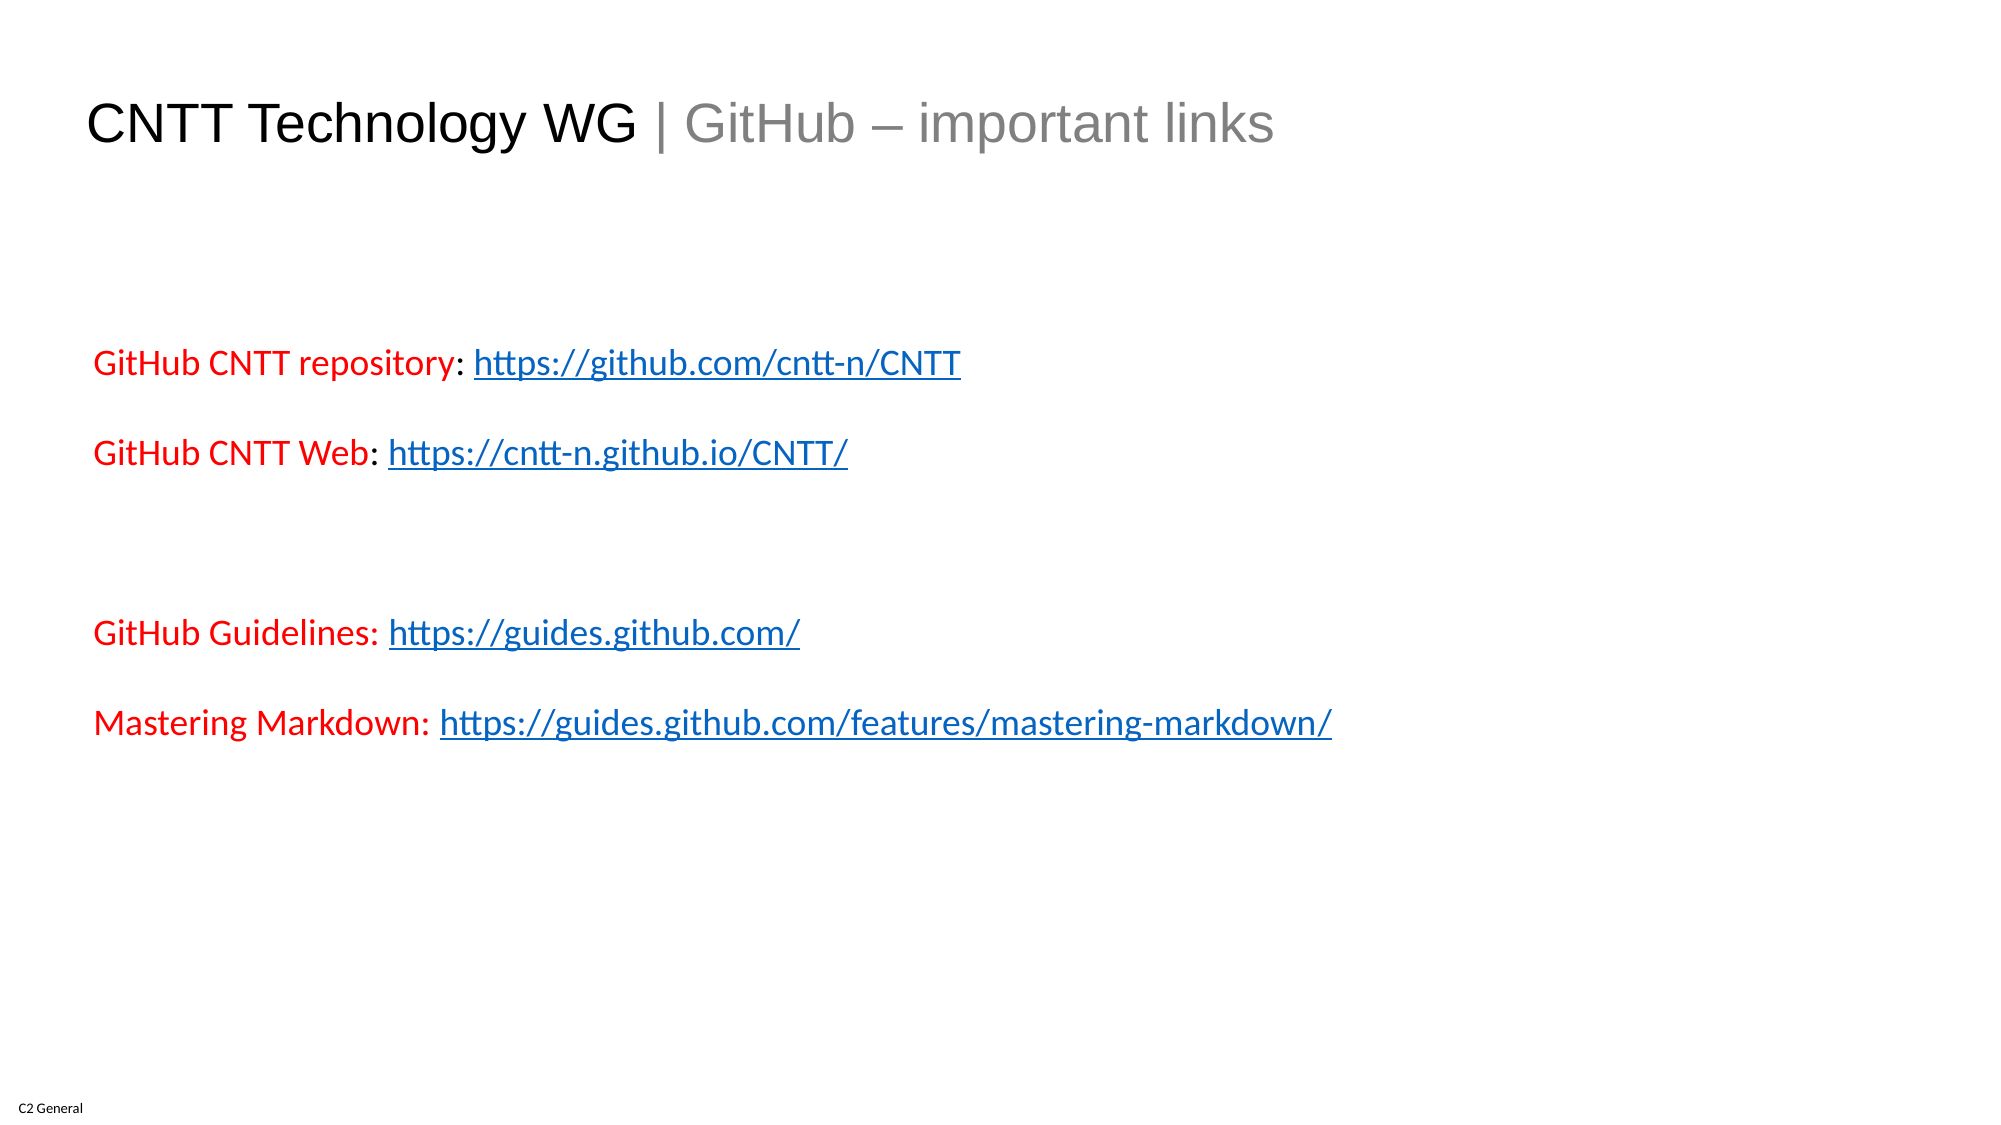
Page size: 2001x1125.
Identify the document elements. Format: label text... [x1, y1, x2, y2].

text_box GitHub CNTT repository: https://github.com/cntt-n/CNTT GitHub CNTT Web: https://cntt-n.github.io/CNTT/ GitHub Guidelines: https://guides.github.com/ Mastering Markdown: https://guides.github.com/features/mastering-markdown/ [78, 330, 1347, 795]
